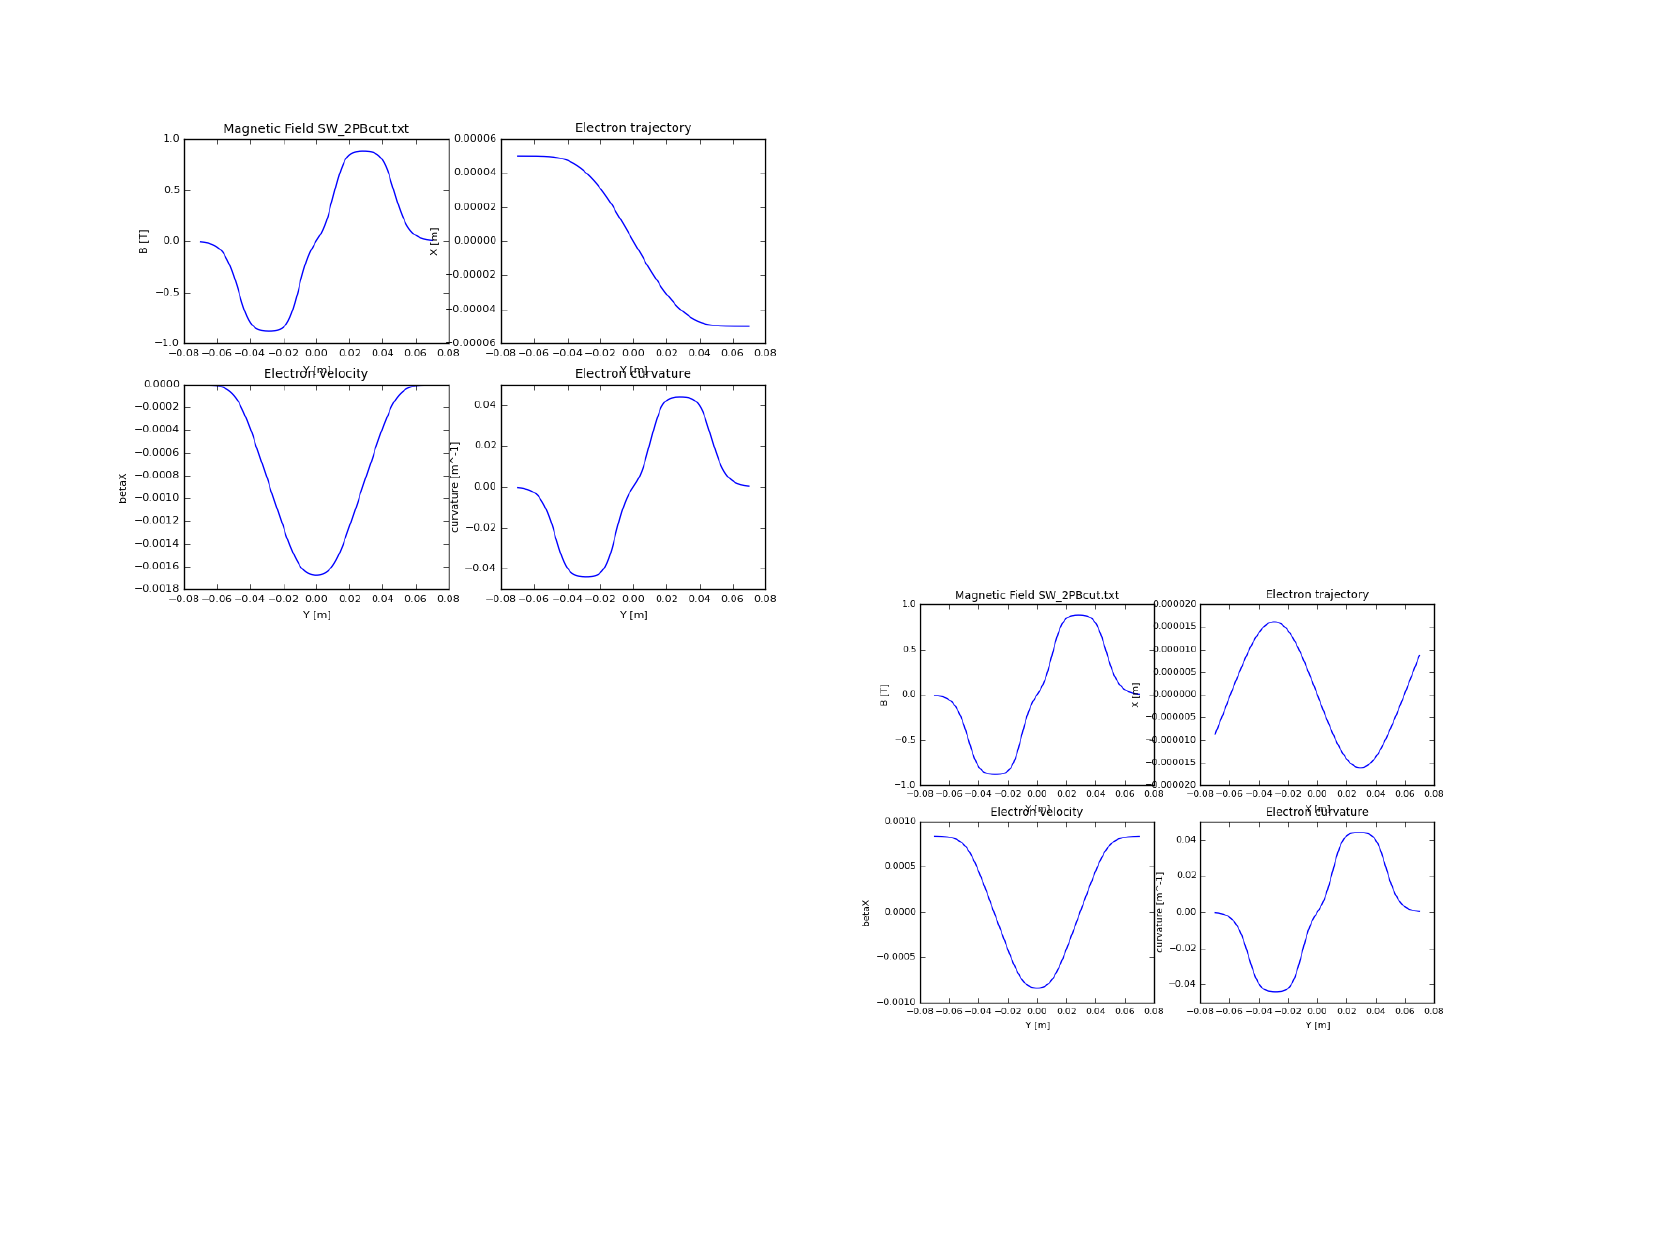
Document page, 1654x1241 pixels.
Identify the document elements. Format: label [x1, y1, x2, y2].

picture [89, 82, 1501, 1052]
